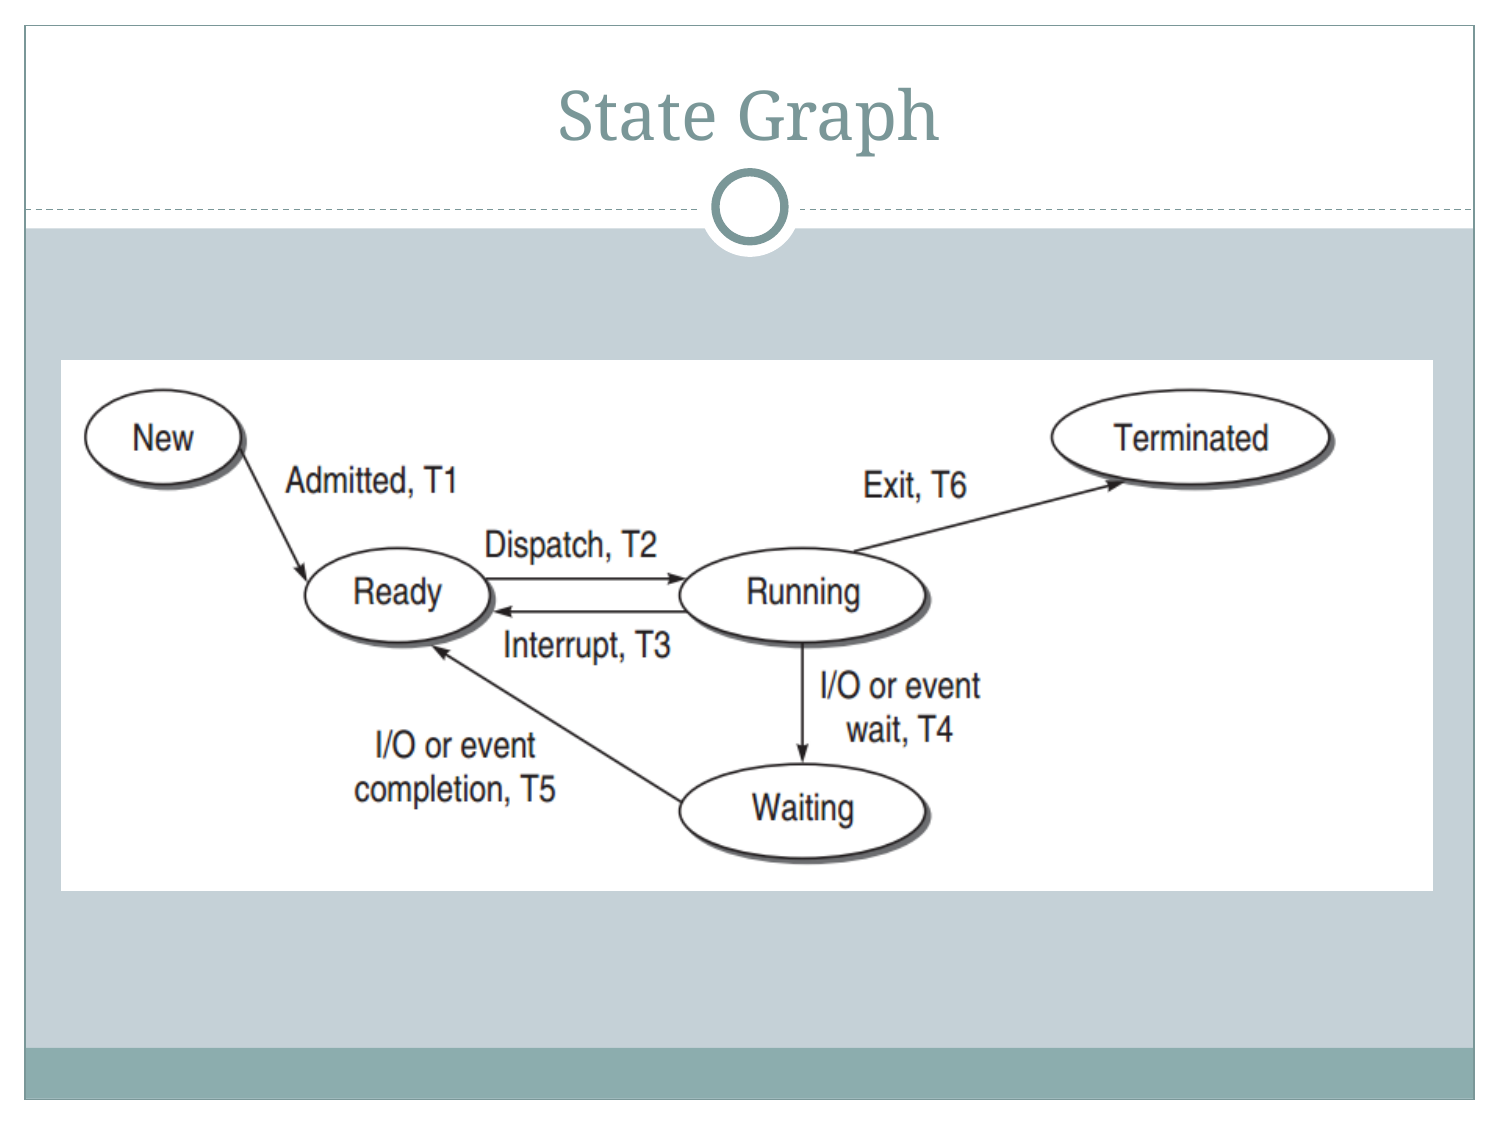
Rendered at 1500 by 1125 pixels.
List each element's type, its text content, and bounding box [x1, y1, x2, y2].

title State Graph [49, 37, 1450, 162]
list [61, 360, 1433, 891]
